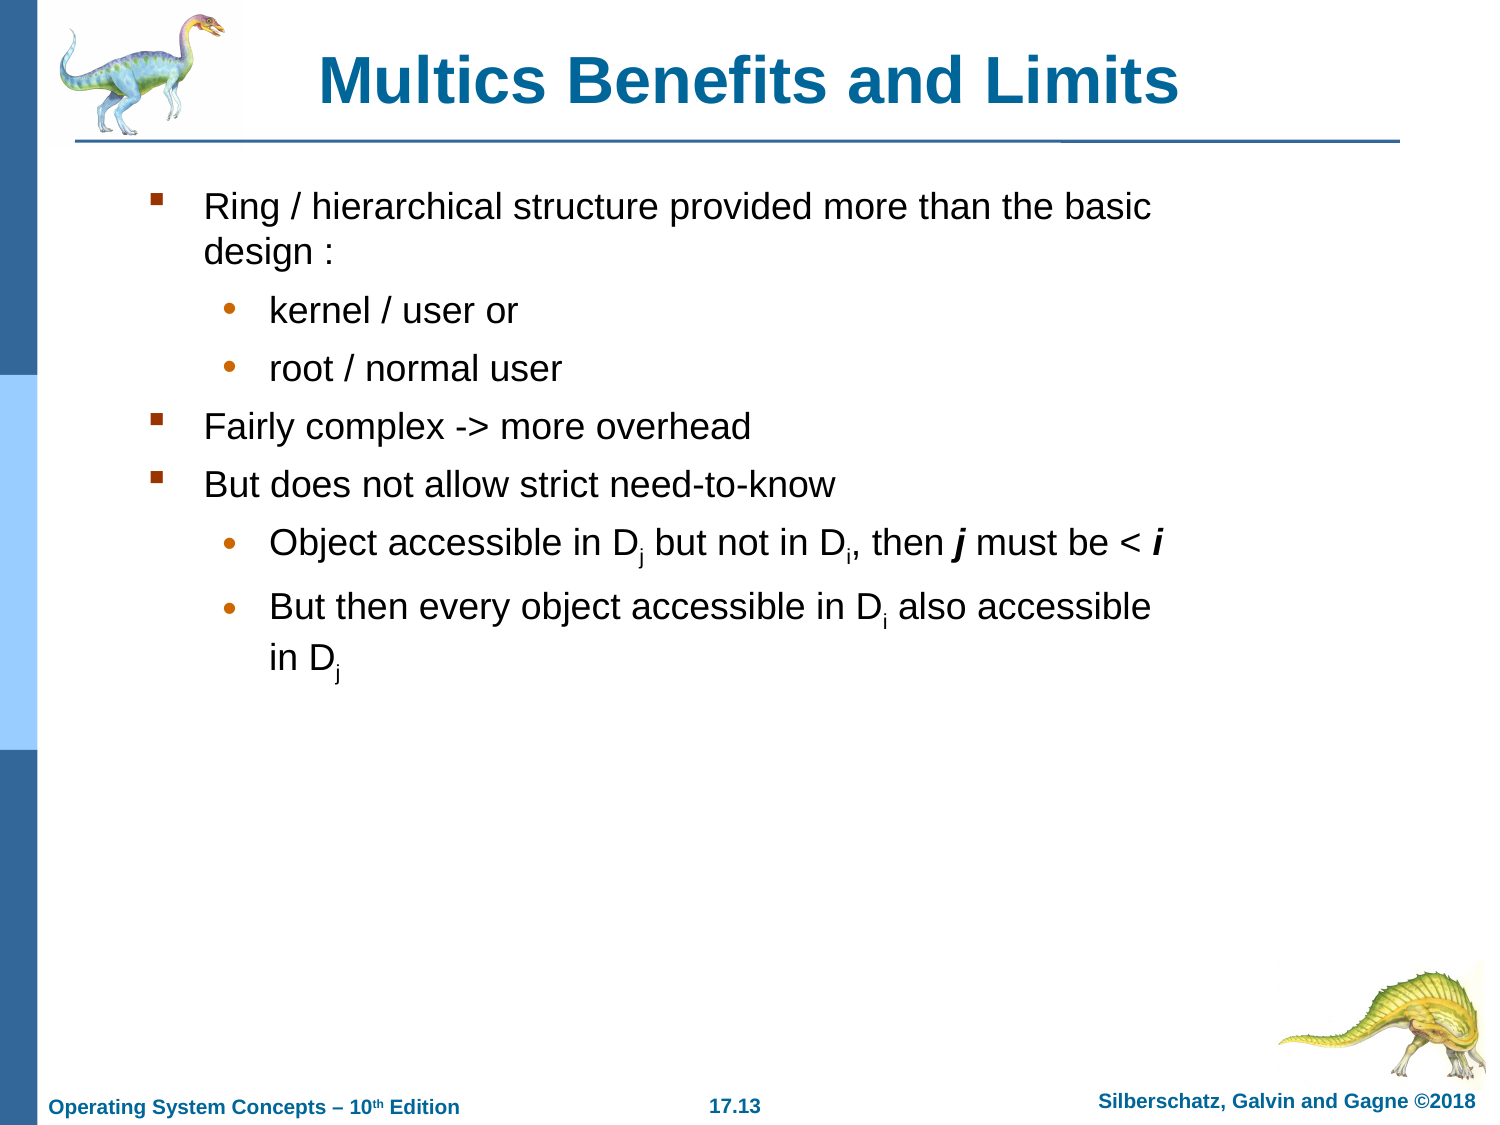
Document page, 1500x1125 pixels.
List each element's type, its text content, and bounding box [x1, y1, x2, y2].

list Ring / hierarchical structure provided more than the basic design : kernel / user or root / normal user Fairly complex -> more overhead But does not allow strict need-to-know Object accessible in Dj but not in Di, then j must be < i But then every object accessible in Di also accessible in Dj [132, 174, 1198, 923]
picture [1275, 959, 1486, 1090]
title Multics Benefits and Limits [75, 29, 1425, 125]
picture [46, 0, 243, 149]
